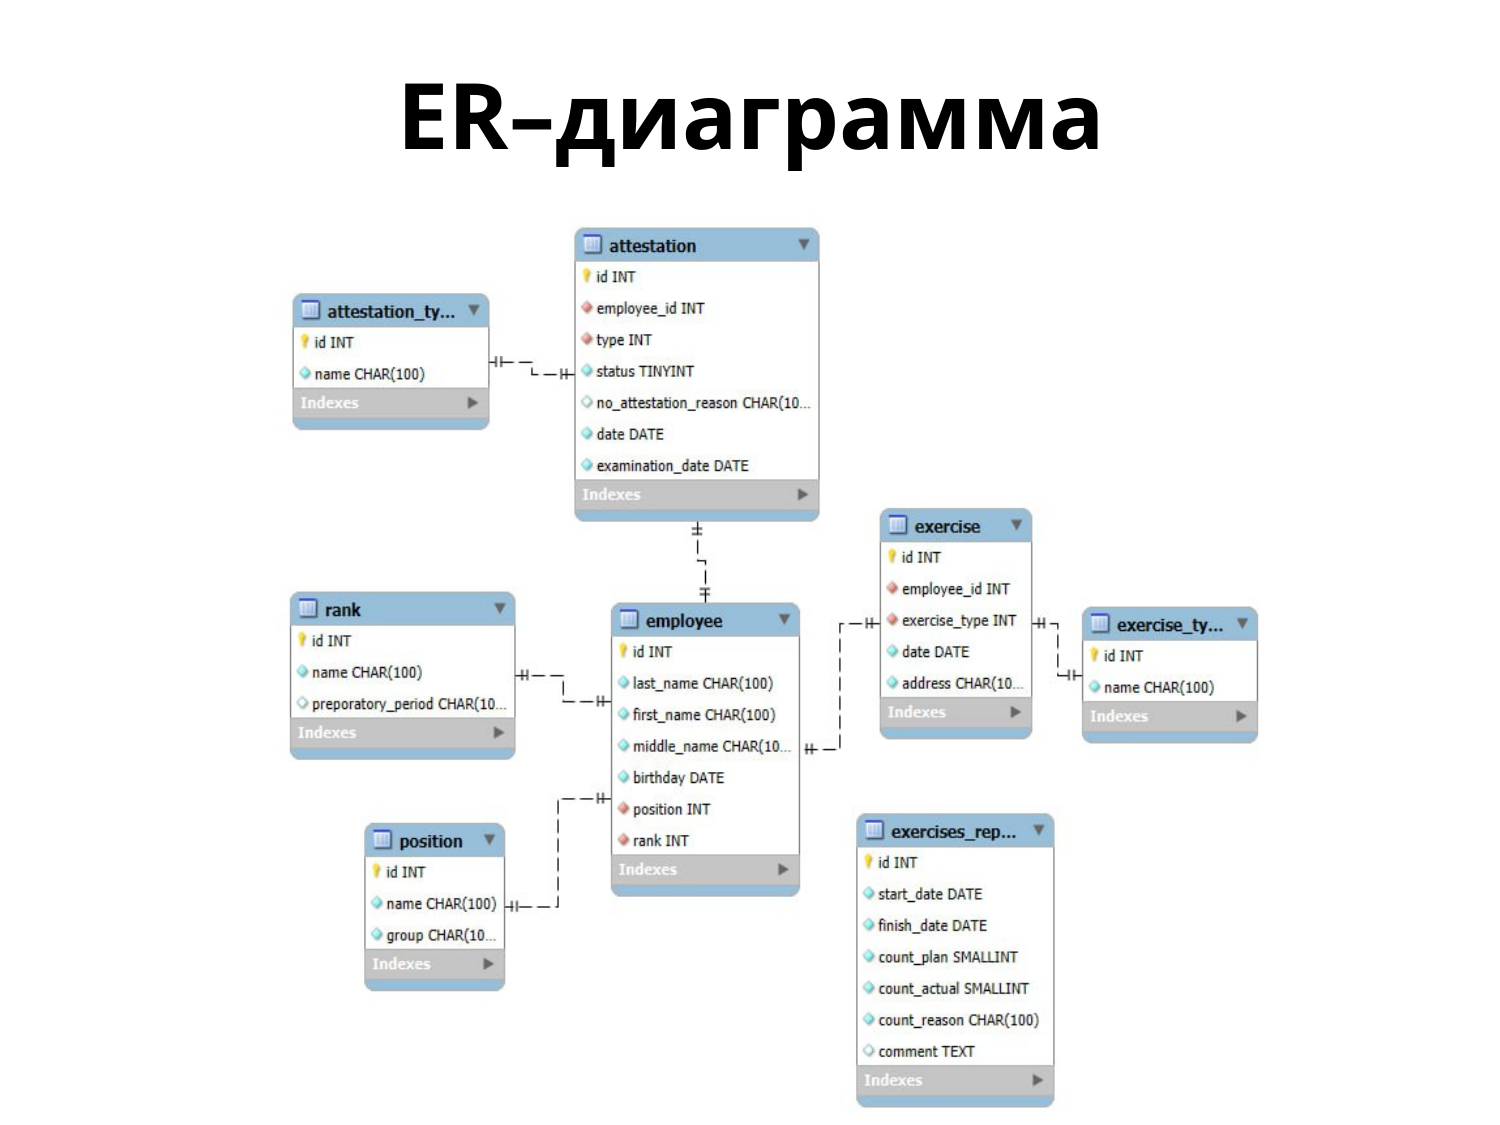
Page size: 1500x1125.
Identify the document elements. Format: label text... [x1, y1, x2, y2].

title ER–диаграмма [76, 19, 1427, 207]
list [277, 213, 1270, 1120]
